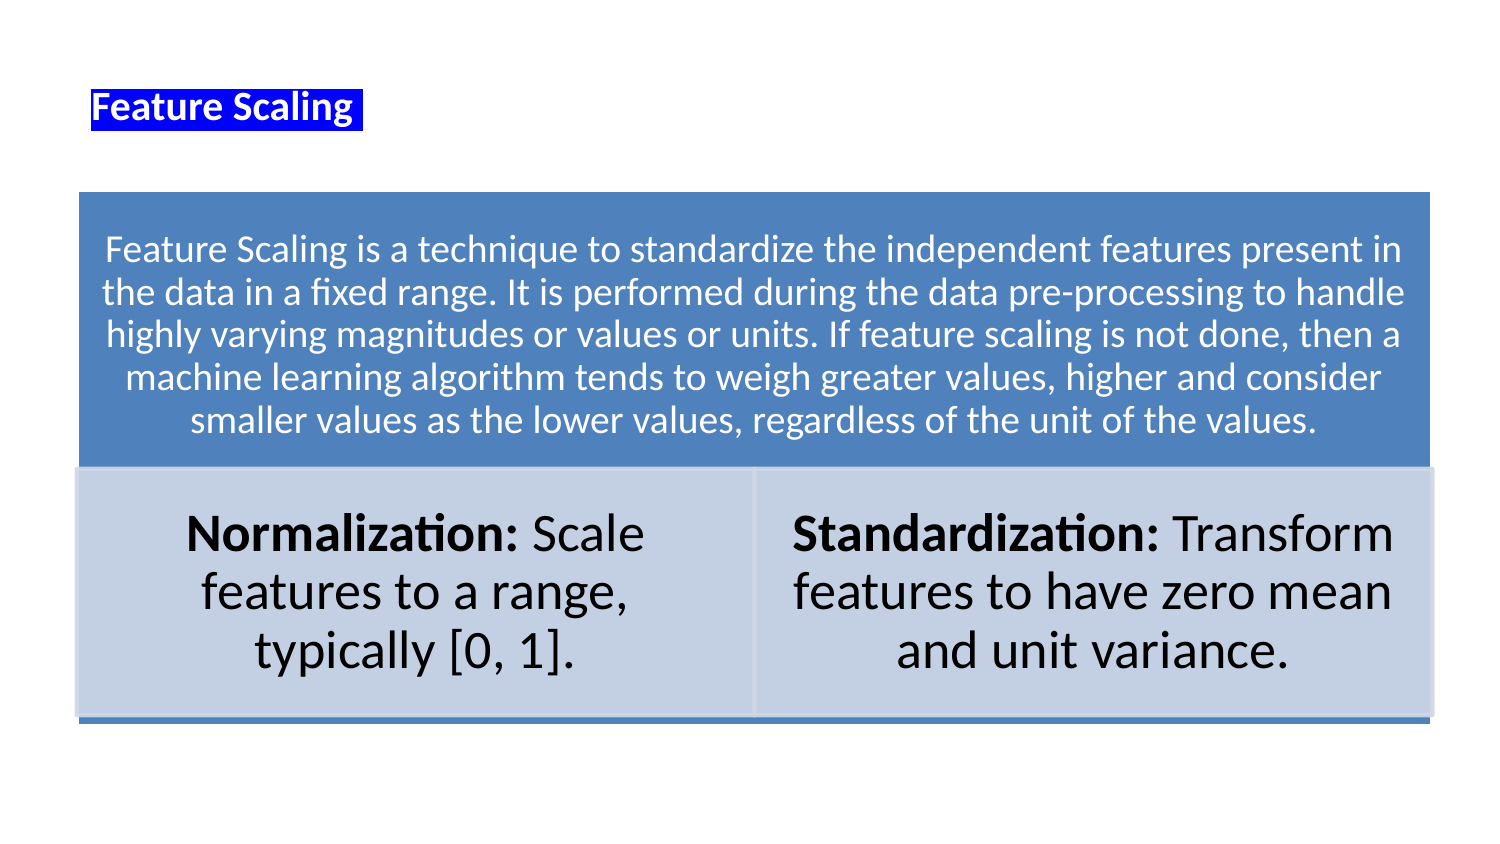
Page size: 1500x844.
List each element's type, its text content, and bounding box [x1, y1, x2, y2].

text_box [76, 189, 1433, 727]
text_box Feature Scaling [76, 71, 618, 137]
